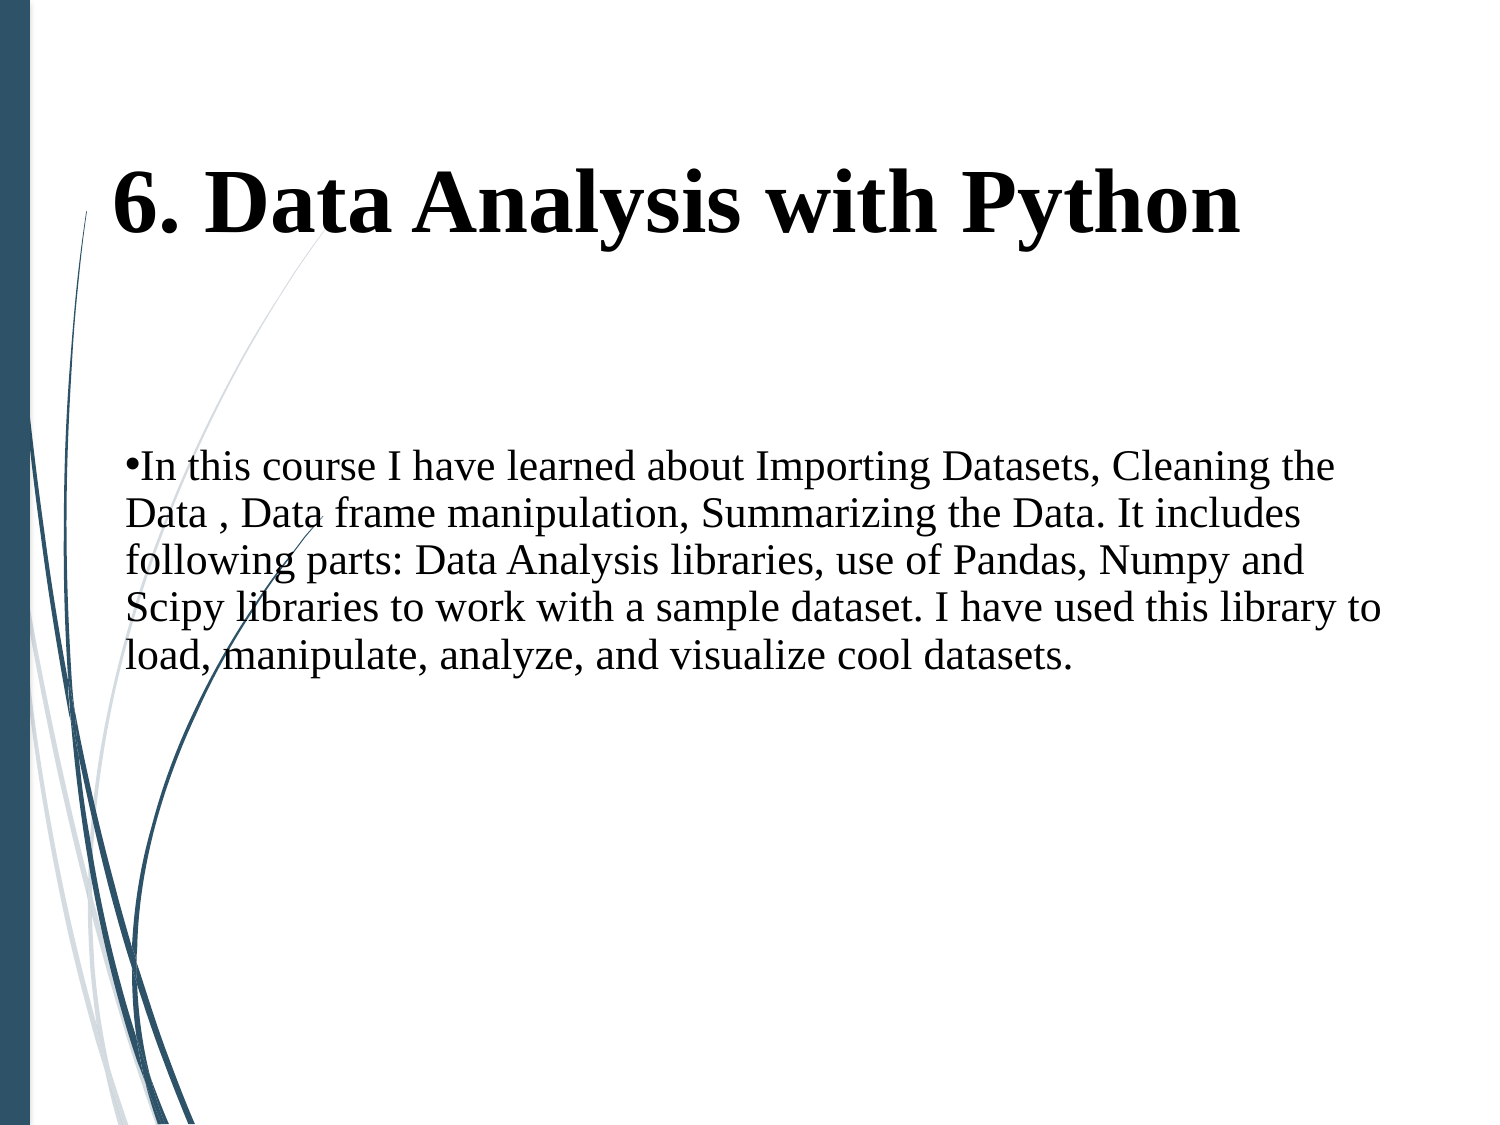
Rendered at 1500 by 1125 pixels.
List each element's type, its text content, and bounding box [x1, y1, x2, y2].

text_box In this course I have learned about Importing Datasets, Cleaning the Data , Data frame manipulation, Summarizing the Data. It includes following parts: Data Analysis libraries, use of Pandas, Numpy and Scipy libraries to work with a sample dataset. I have used this library to load, manipulate, analyze, and visualize cool datasets. [110, 131, 1403, 990]
text_box 6. Data Analysis with Python [97, 0, 1390, 430]
